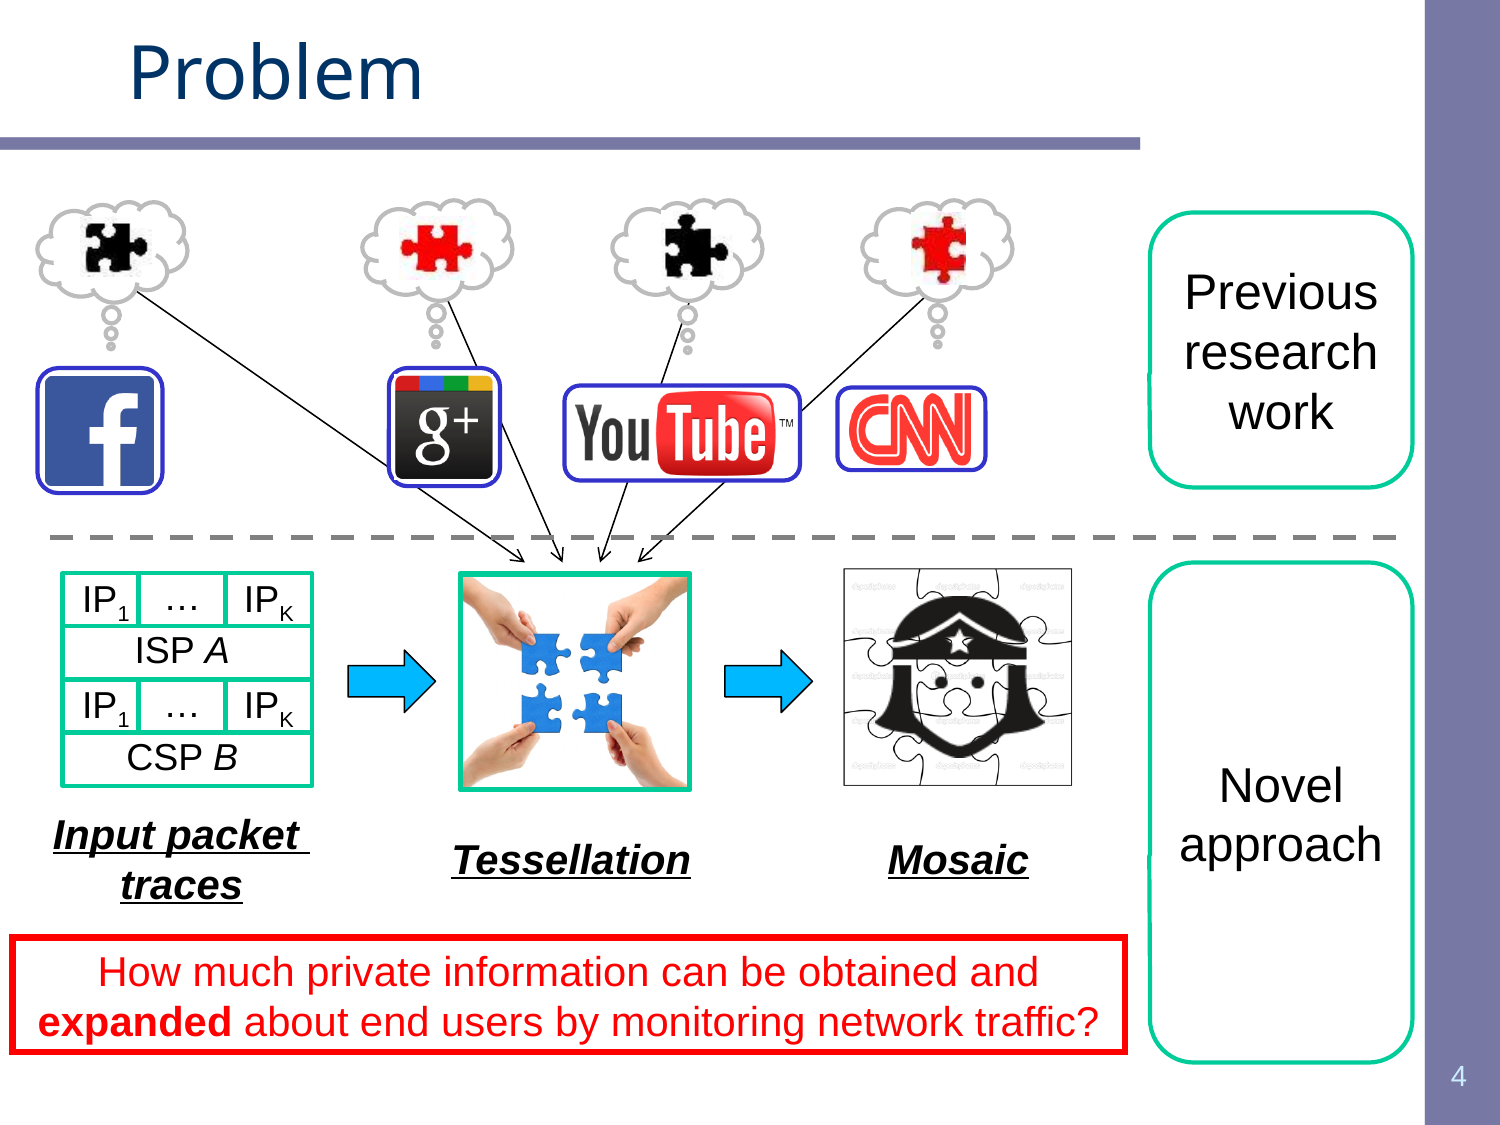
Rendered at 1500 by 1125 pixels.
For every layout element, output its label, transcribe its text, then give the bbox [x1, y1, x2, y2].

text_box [115, 311, 940, 366]
text_box Previous research work [1147, 210, 1415, 490]
text_box Input packet traces [37, 800, 326, 915]
text_box Mosaic [872, 825, 1045, 890]
picture [462, 574, 688, 788]
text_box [37, 199, 1013, 303]
slide_number 4 [1425, 1049, 1493, 1125]
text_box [37, 367, 986, 494]
text_box [724, 650, 813, 713]
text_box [115, 546, 940, 563]
text_box How much private information can be obtained and expanded about end users by monitoring network traffic? [12, 937, 1125, 1053]
text_box Tessellation [436, 825, 707, 890]
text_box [62, 572, 313, 786]
text_box Novel approach [1147, 560, 1415, 1065]
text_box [115, 501, 940, 536]
text_box [348, 650, 436, 713]
title Problem [112, 15, 1412, 123]
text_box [837, 562, 1079, 790]
